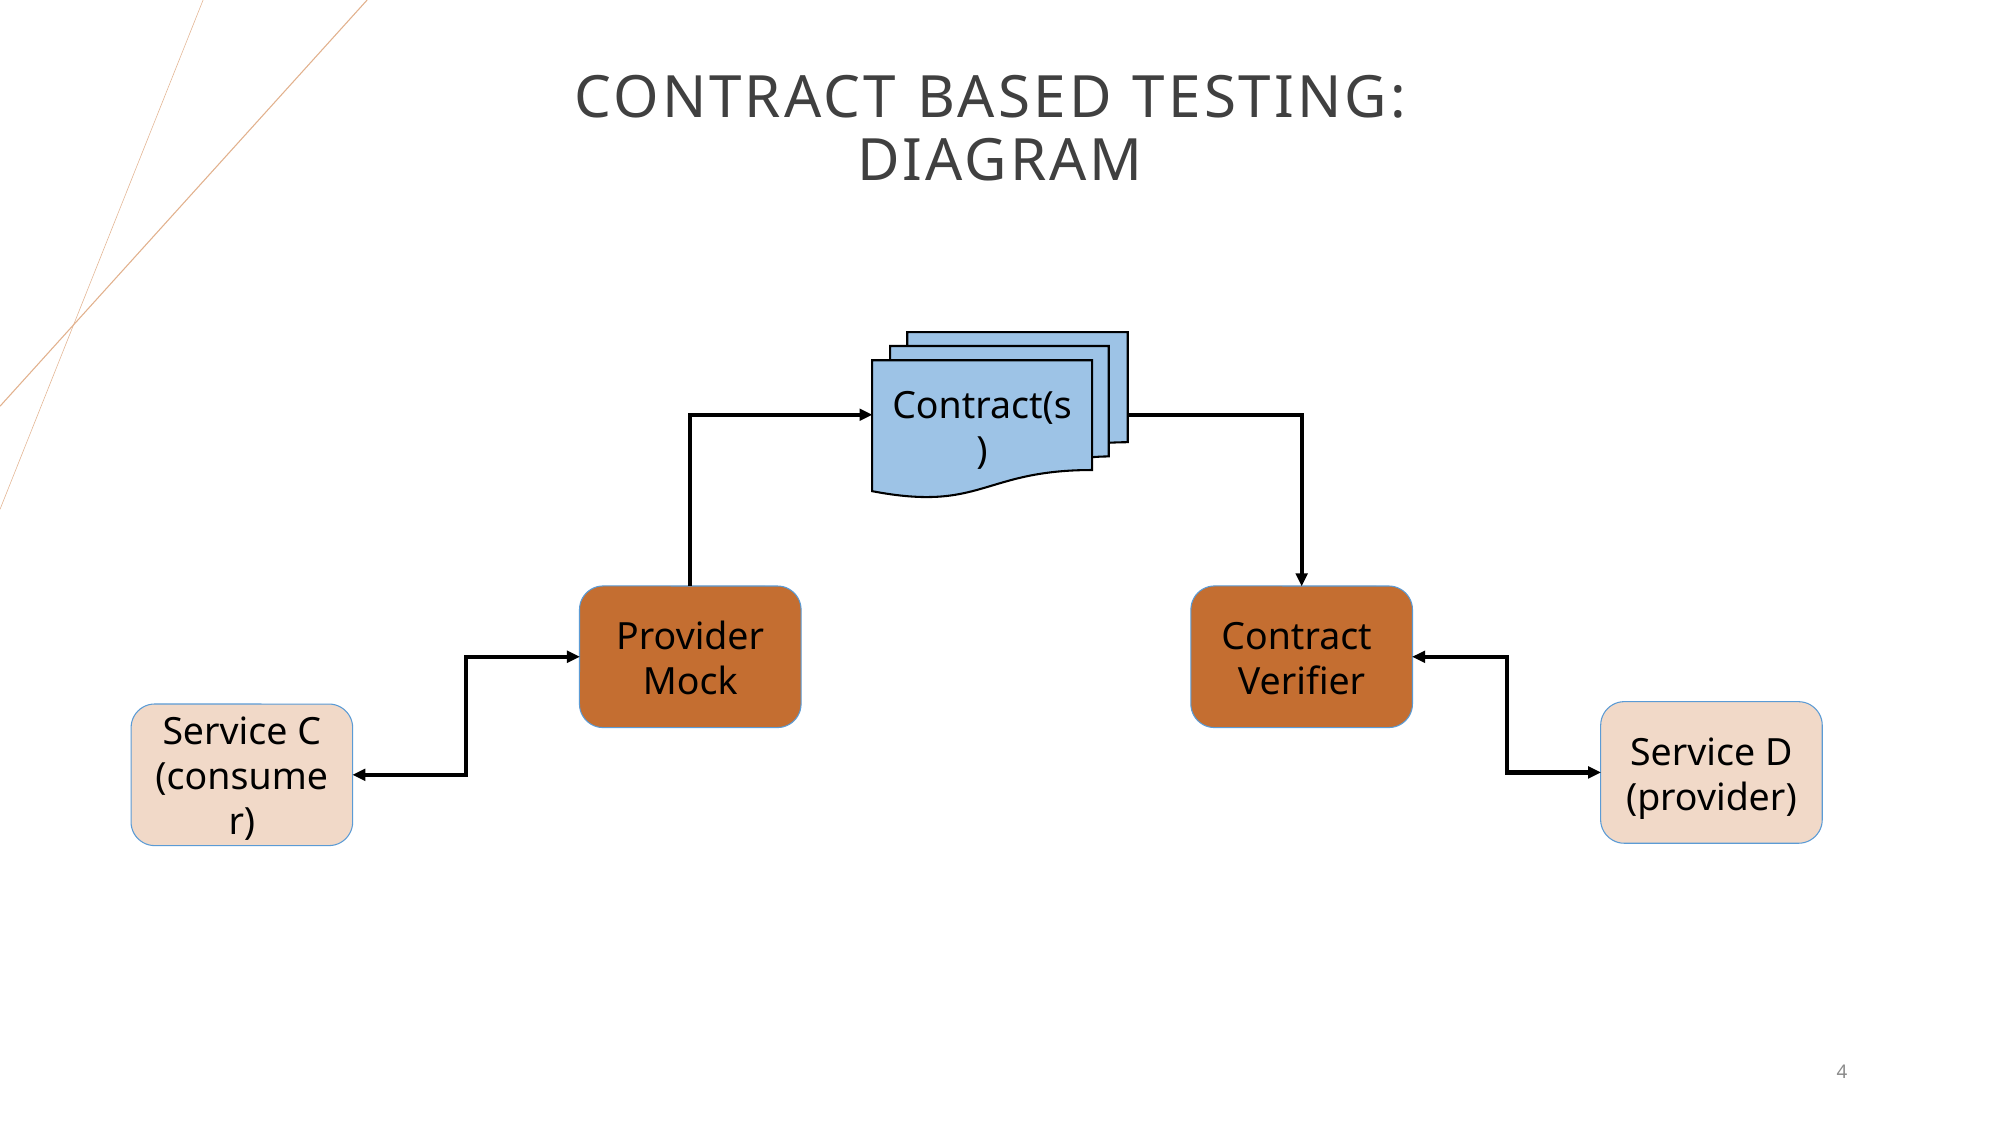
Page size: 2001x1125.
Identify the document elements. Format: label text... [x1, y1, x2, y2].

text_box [1412, 656, 1601, 773]
slide_number 4 [1412, 1042, 1863, 1103]
text_box Service D (provider) [1600, 701, 1823, 844]
text_box Contract based testing: DIAGRAM [492, 22, 1508, 239]
text_box Contract Verifier [1190, 585, 1414, 729]
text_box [352, 656, 580, 775]
text_box Service C (consumer) [130, 703, 354, 847]
text_box Contract(s) [871, 331, 1129, 499]
text_box Provider Mock [578, 585, 802, 729]
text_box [1127, 414, 1302, 586]
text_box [695, 409, 867, 592]
